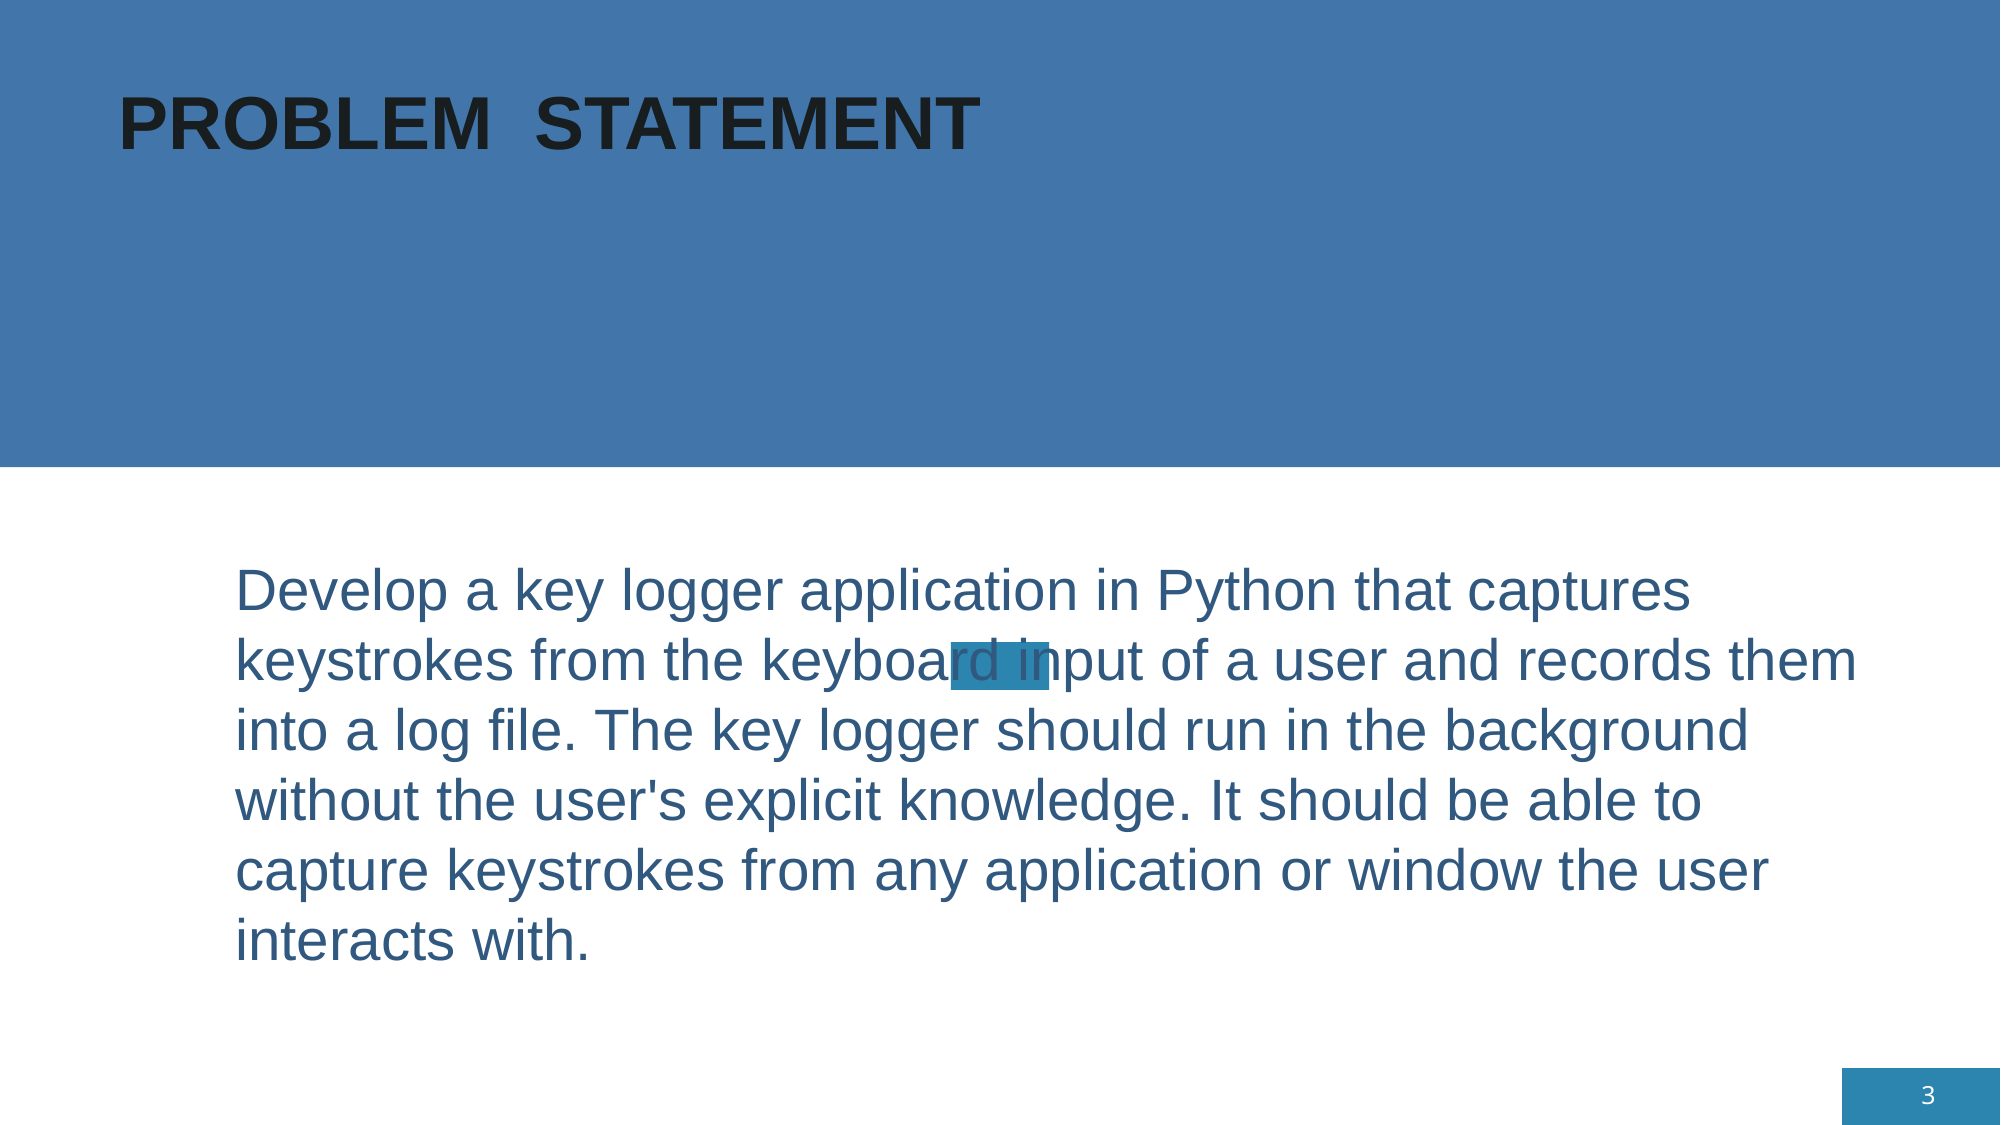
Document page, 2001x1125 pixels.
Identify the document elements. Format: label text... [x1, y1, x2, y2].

text_box PROBLEM STATEMENT [103, 67, 1107, 172]
slide_number 3 [1890, 1079, 1951, 1114]
text_box Develop a key logger application in Python that captures keystrokes from the keyboard input of a user and records them into a log file. The key logger should run in the background without the user's explicit knowledge. It should be able to capture keystrokes from any application or window the user interacts with. [220, 544, 1890, 1120]
